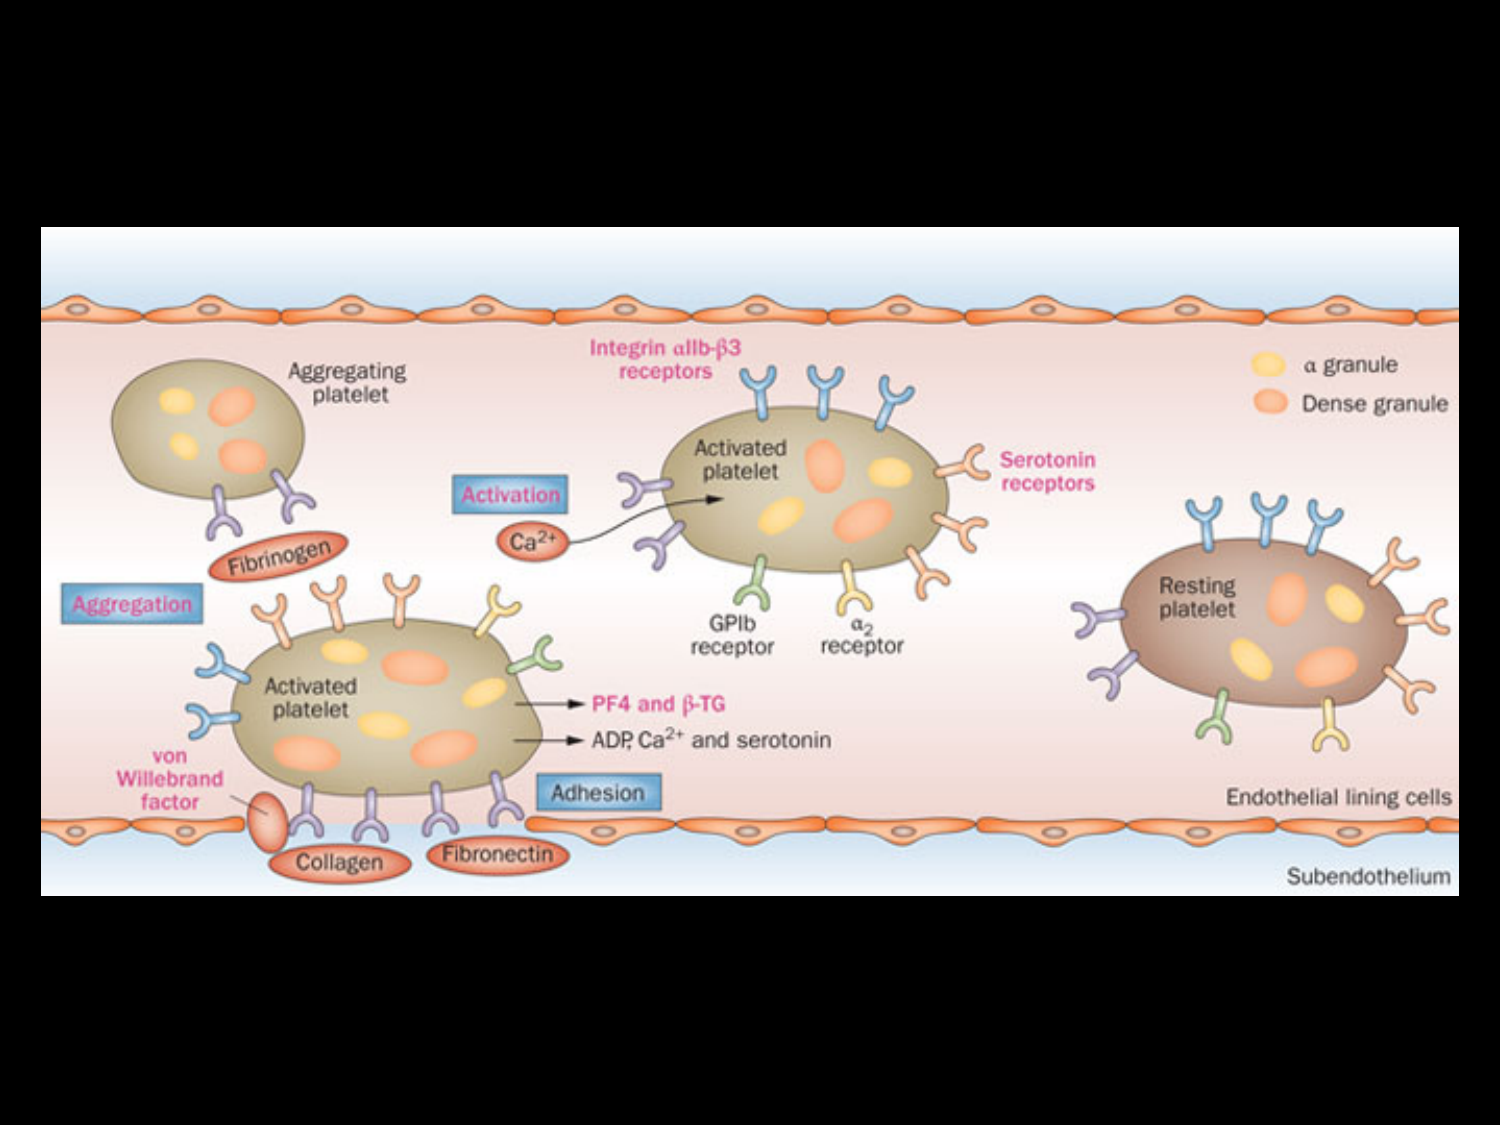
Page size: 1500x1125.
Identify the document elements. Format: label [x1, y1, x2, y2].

picture [41, 226, 1459, 896]
